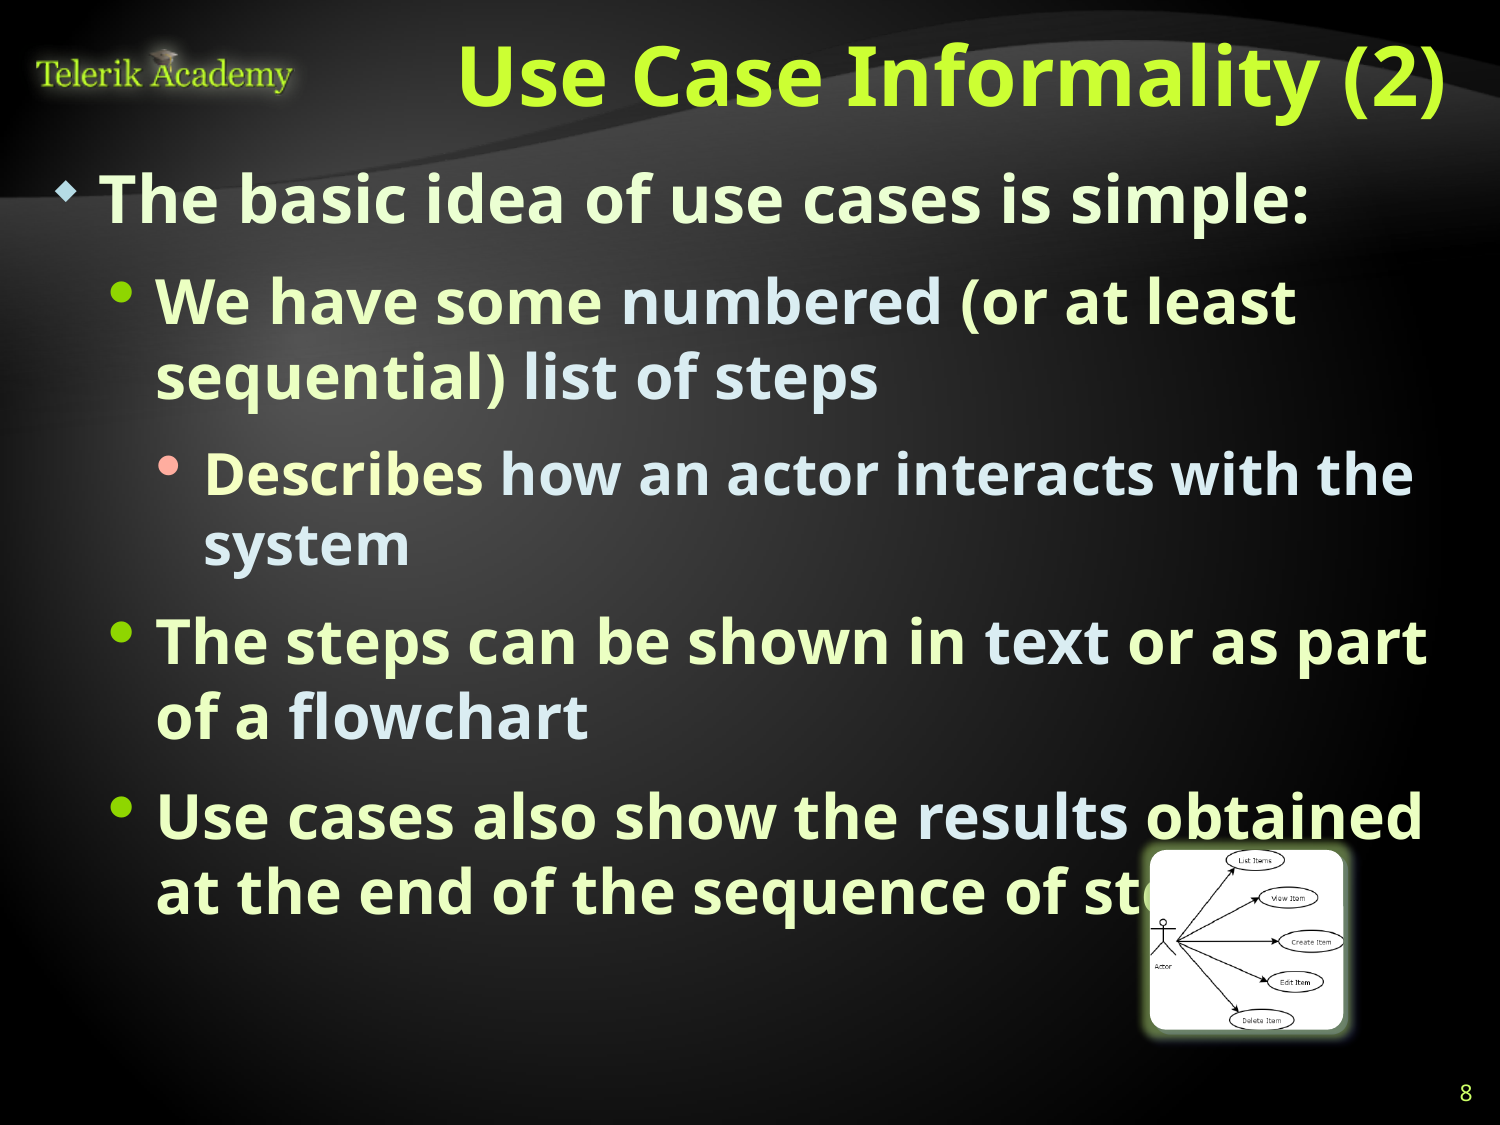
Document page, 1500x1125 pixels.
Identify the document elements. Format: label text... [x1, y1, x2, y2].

title Use Case Informality (2) [300, 12, 1463, 149]
list The basic idea of use cases is simple: We have some numbered (or at least sequential) list of steps Describes how an actor interacts with the system The steps can be shown in text or as part of a flowchart Use cases also show the results obtained at the end of the sequence of steps [37, 149, 1463, 1100]
picture [0, 0, 1500, 1125]
table_cell As shown in 1-5 [1138, 838, 1342, 1029]
slide_number 8 [1412, 1074, 1488, 1113]
